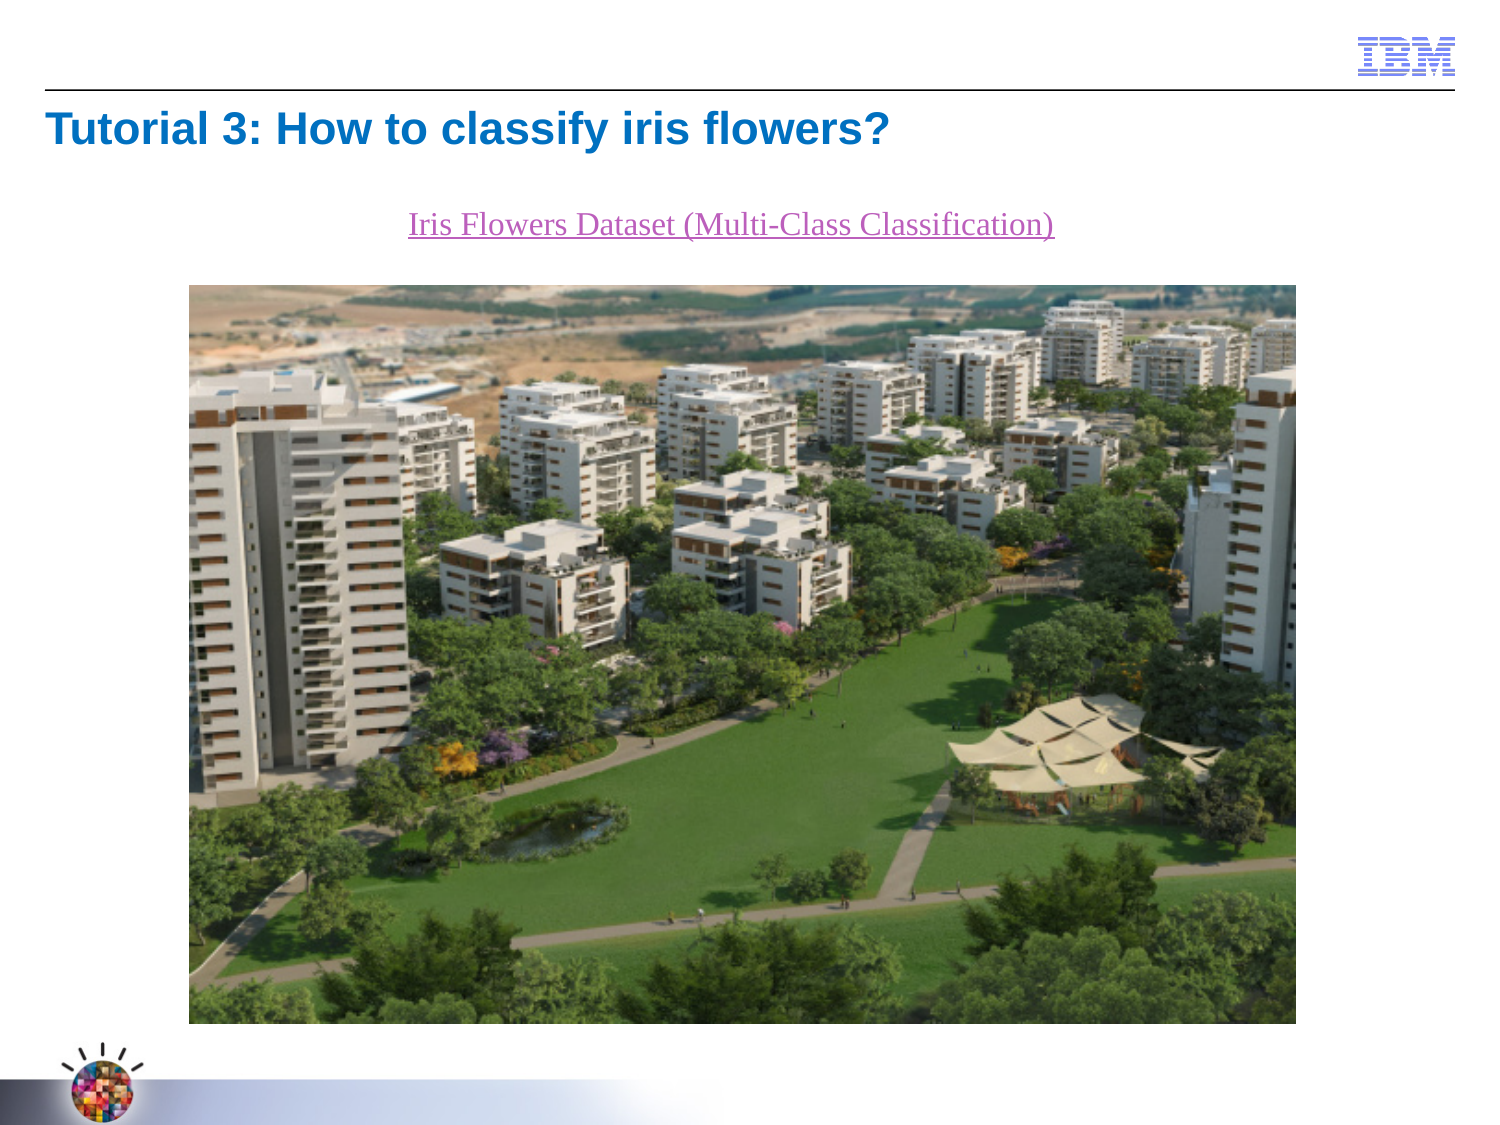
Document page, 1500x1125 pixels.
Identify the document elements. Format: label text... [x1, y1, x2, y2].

picture [188, 285, 1296, 1024]
picture [0, 1041, 724, 1125]
text_box Iris Flowers Dataset (Multi-Class Classification) [393, 194, 1122, 250]
title Tutorial 3: How to classify iris flowers? [29, 97, 1456, 160]
picture [1358, 37, 1455, 76]
